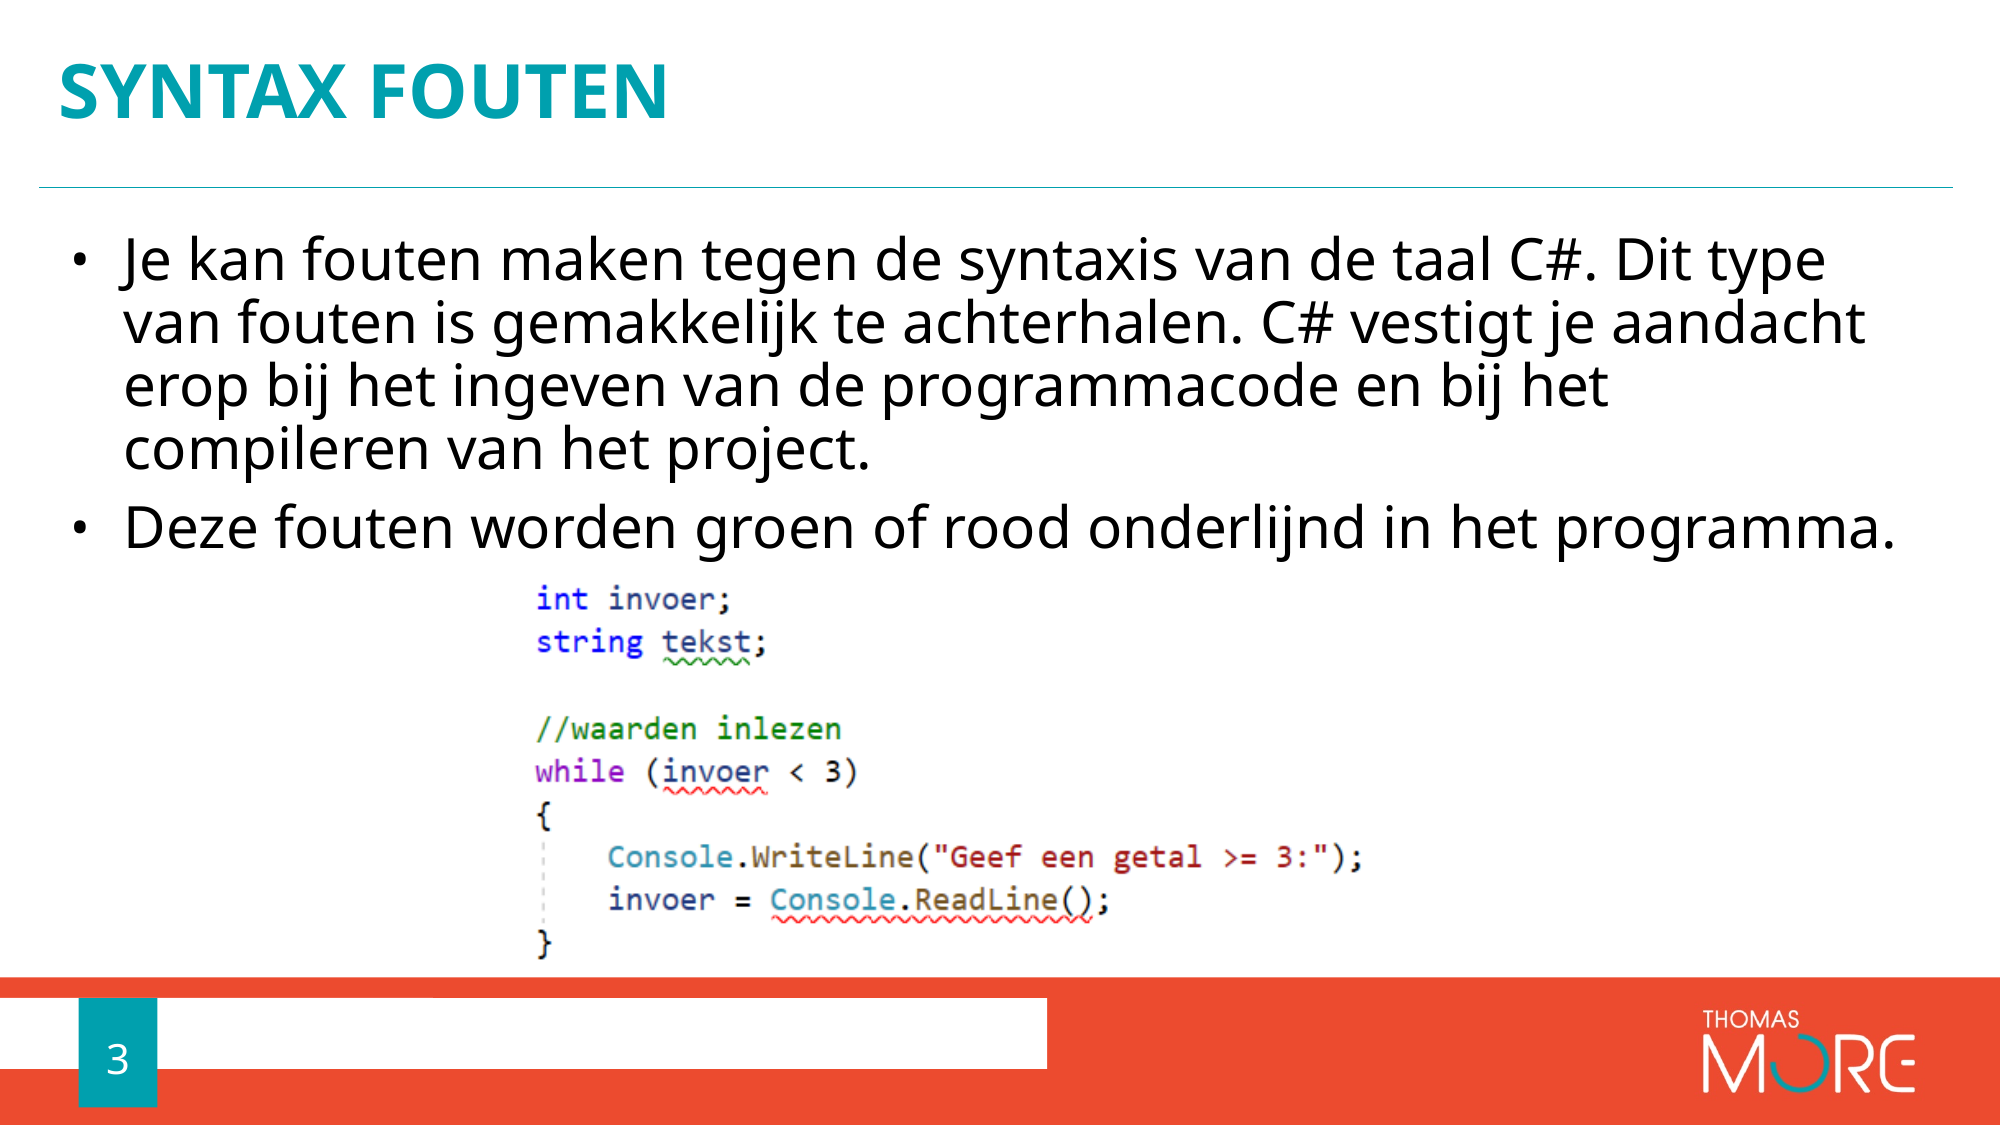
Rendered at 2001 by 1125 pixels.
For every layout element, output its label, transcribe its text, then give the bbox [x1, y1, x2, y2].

picture [1673, 980, 1944, 1122]
picture [527, 572, 1390, 976]
footer [165, 998, 1048, 1069]
title Syntax fouten [0, 0, 2000, 188]
list Je kan fouten maken tegen de syntaxis van de taal C#. Dit type van fouten is gemakkelijk te achterhalen. C# vestigt je aandacht erop bij het ingeven van de programmacode en bij het compileren van het project. Deze fouten worden groen of rood onderlijnd in het programma. [0, 188, 2000, 916]
slide_number 3 [78, 998, 158, 1108]
